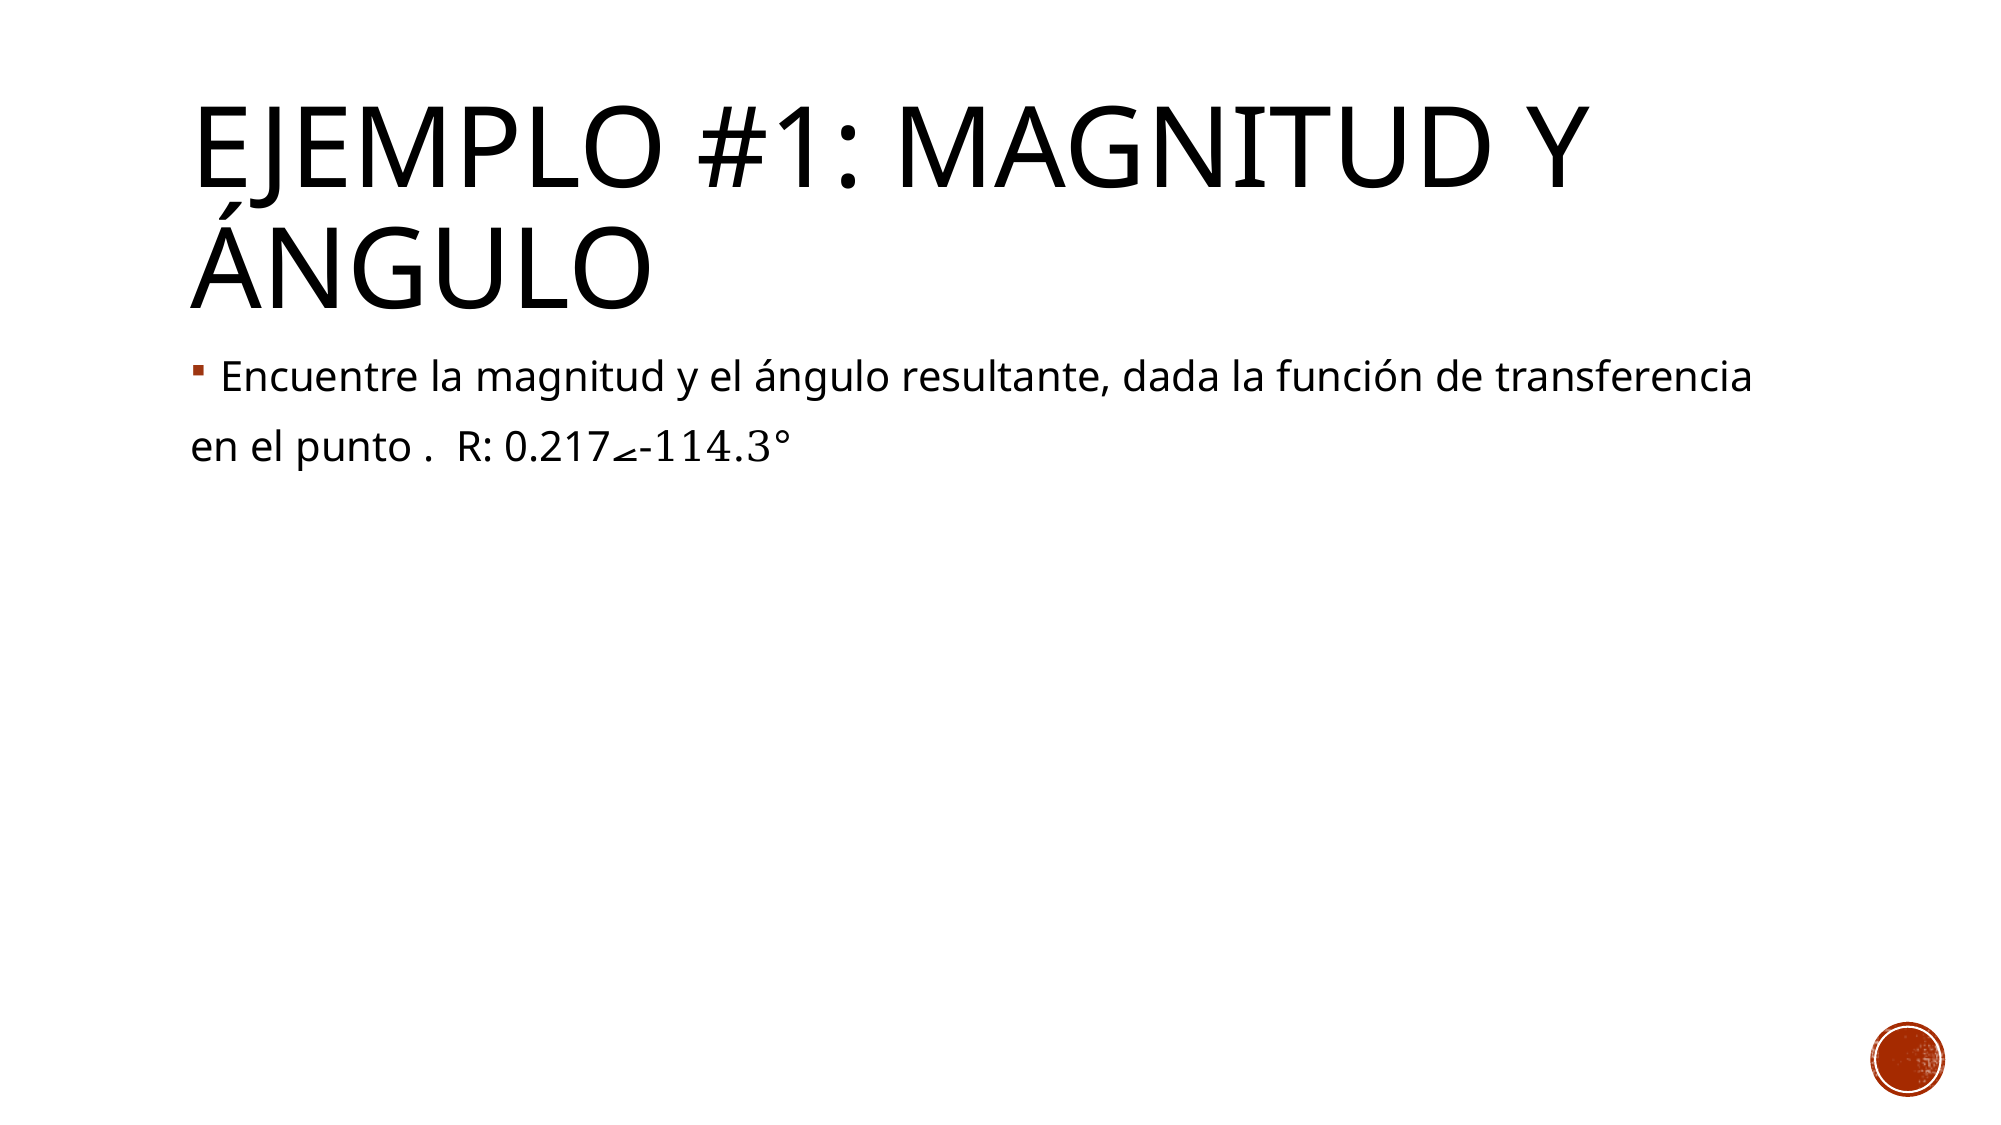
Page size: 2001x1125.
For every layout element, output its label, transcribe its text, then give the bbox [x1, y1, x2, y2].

title Ejemplo #1: Magnitud y ángulo [175, 79, 1826, 344]
